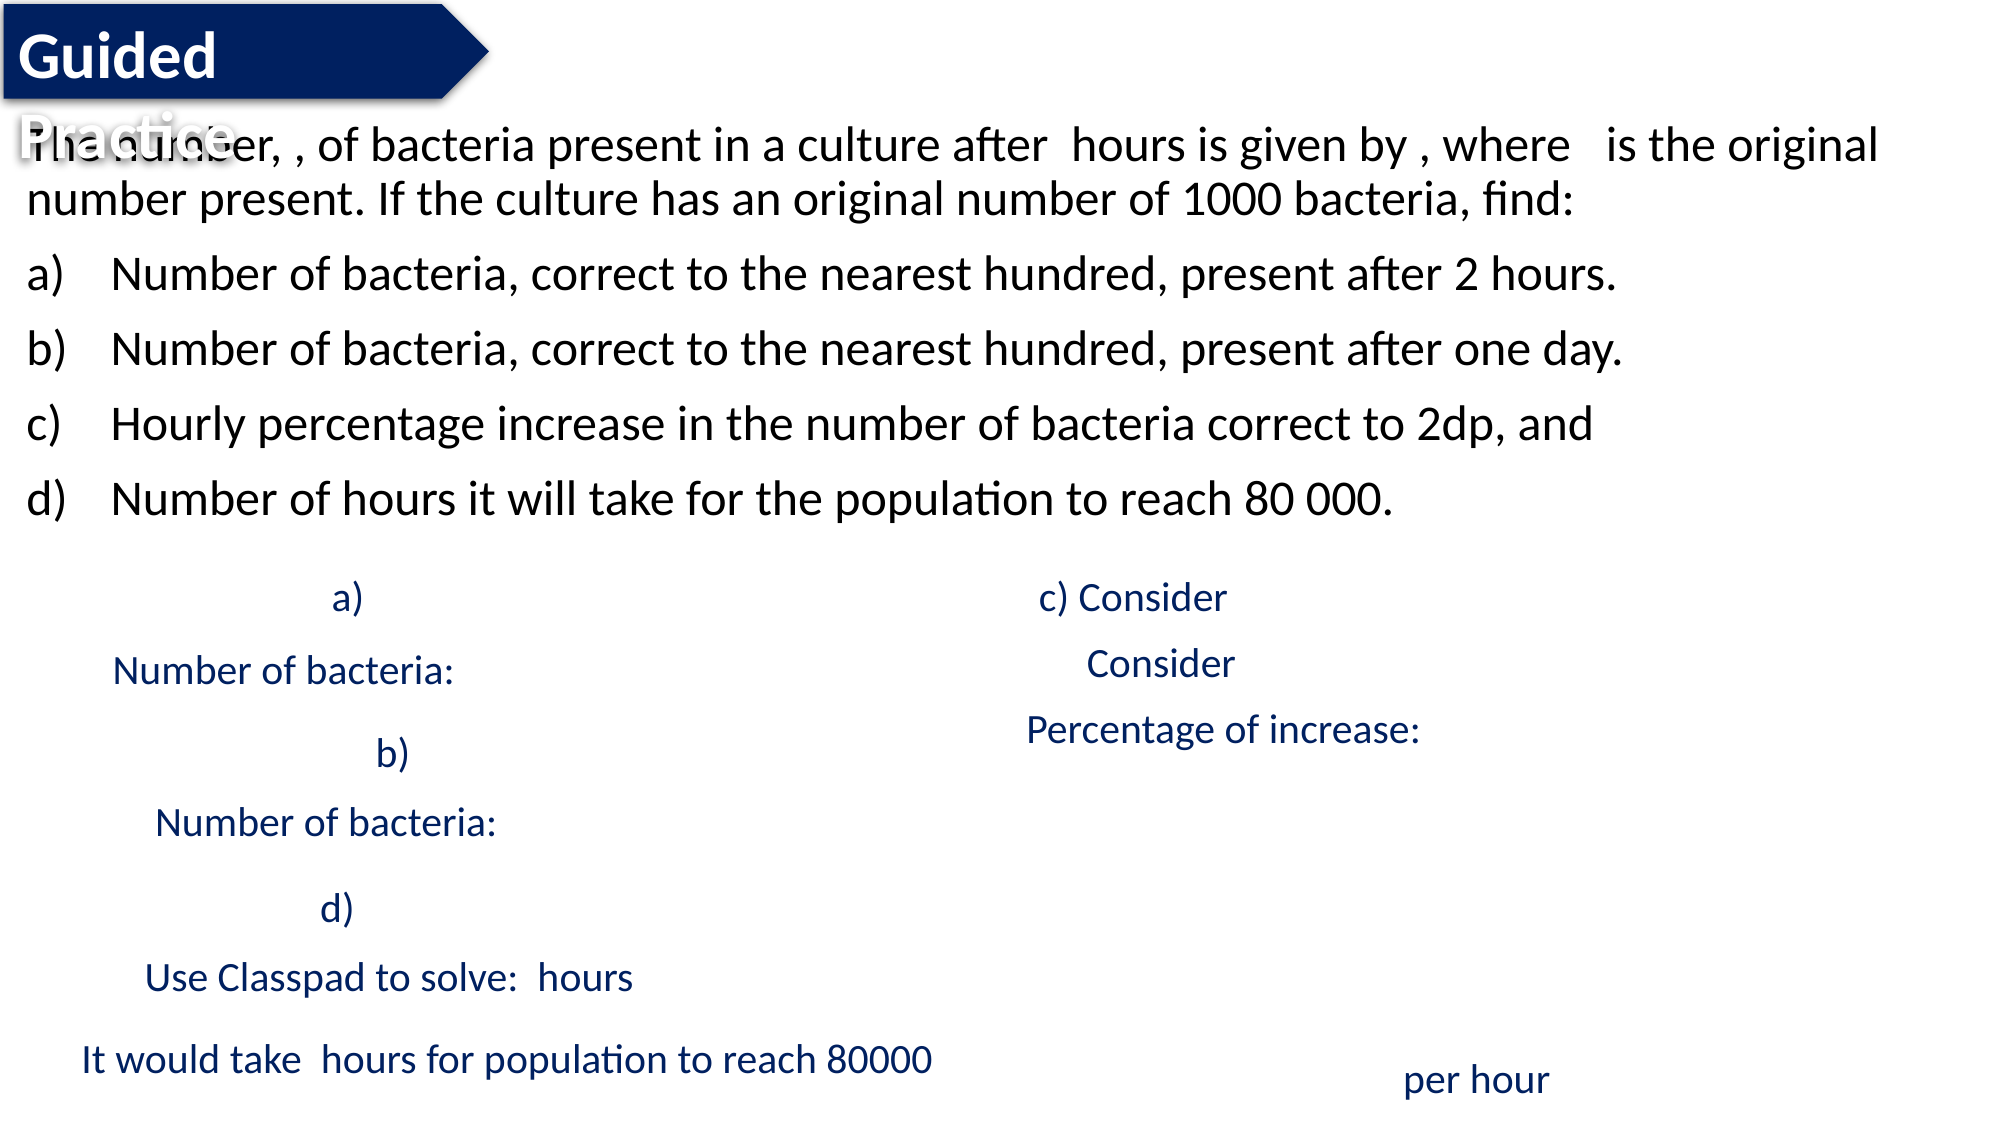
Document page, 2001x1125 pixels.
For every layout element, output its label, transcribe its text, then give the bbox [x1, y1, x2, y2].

text_box Guided Practice [3, 4, 490, 99]
